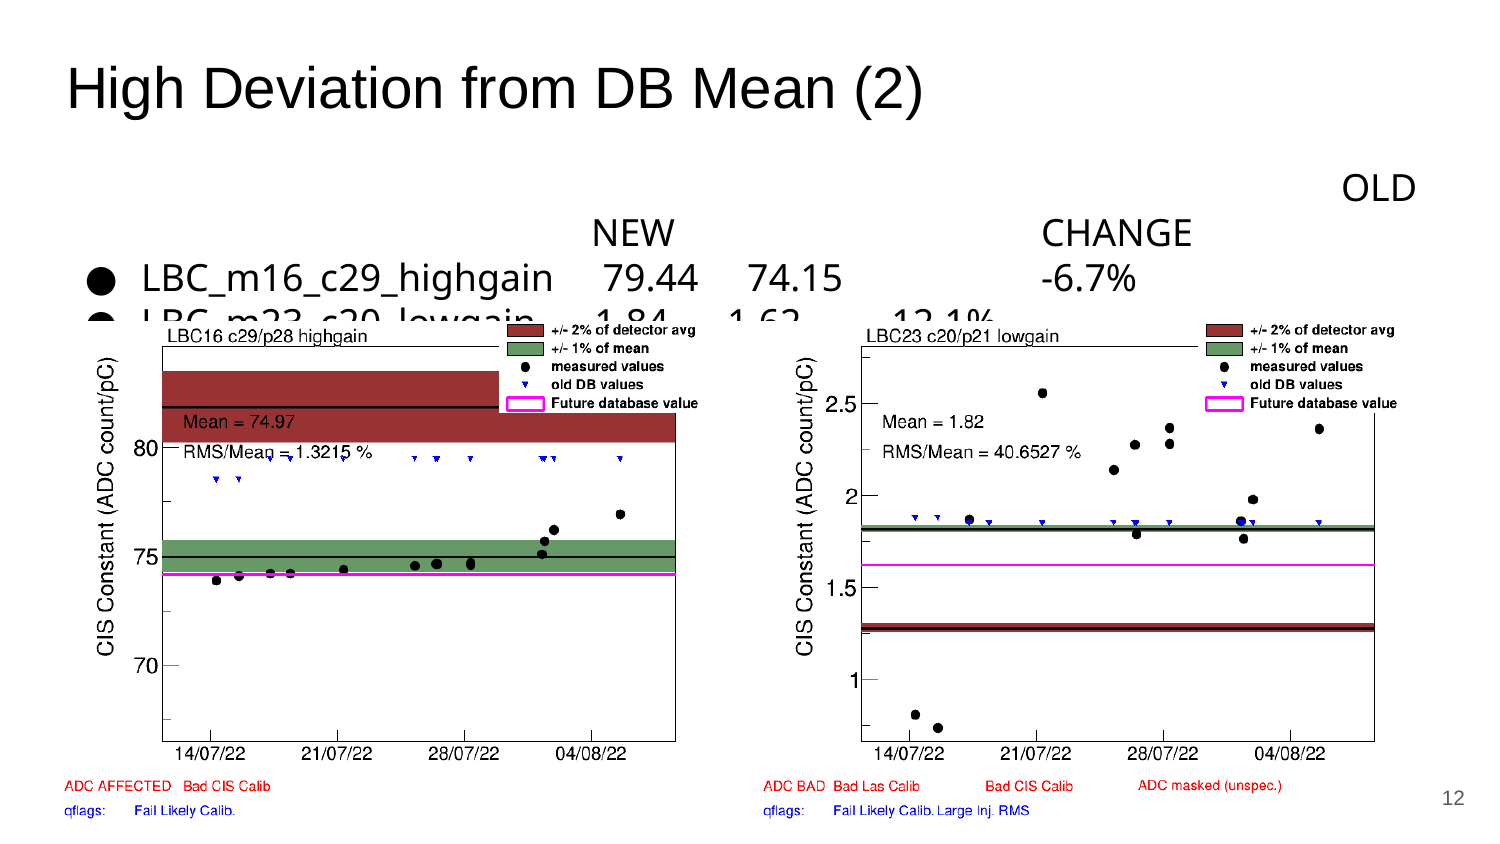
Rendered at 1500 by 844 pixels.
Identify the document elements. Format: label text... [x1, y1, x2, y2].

picture [749, 320, 1443, 822]
list OLD NEW CHANGE LBC_m16_c29_highgain 79.44 74.15 -6.7% LBC_m23_c20_lowgain 1.84 1.62 -12.1% [51, 149, 1449, 764]
slide_number ‹#› [1389, 764, 1480, 830]
picture [50, 320, 745, 822]
title High Deviation from DB Mean (2) [51, 35, 1449, 130]
